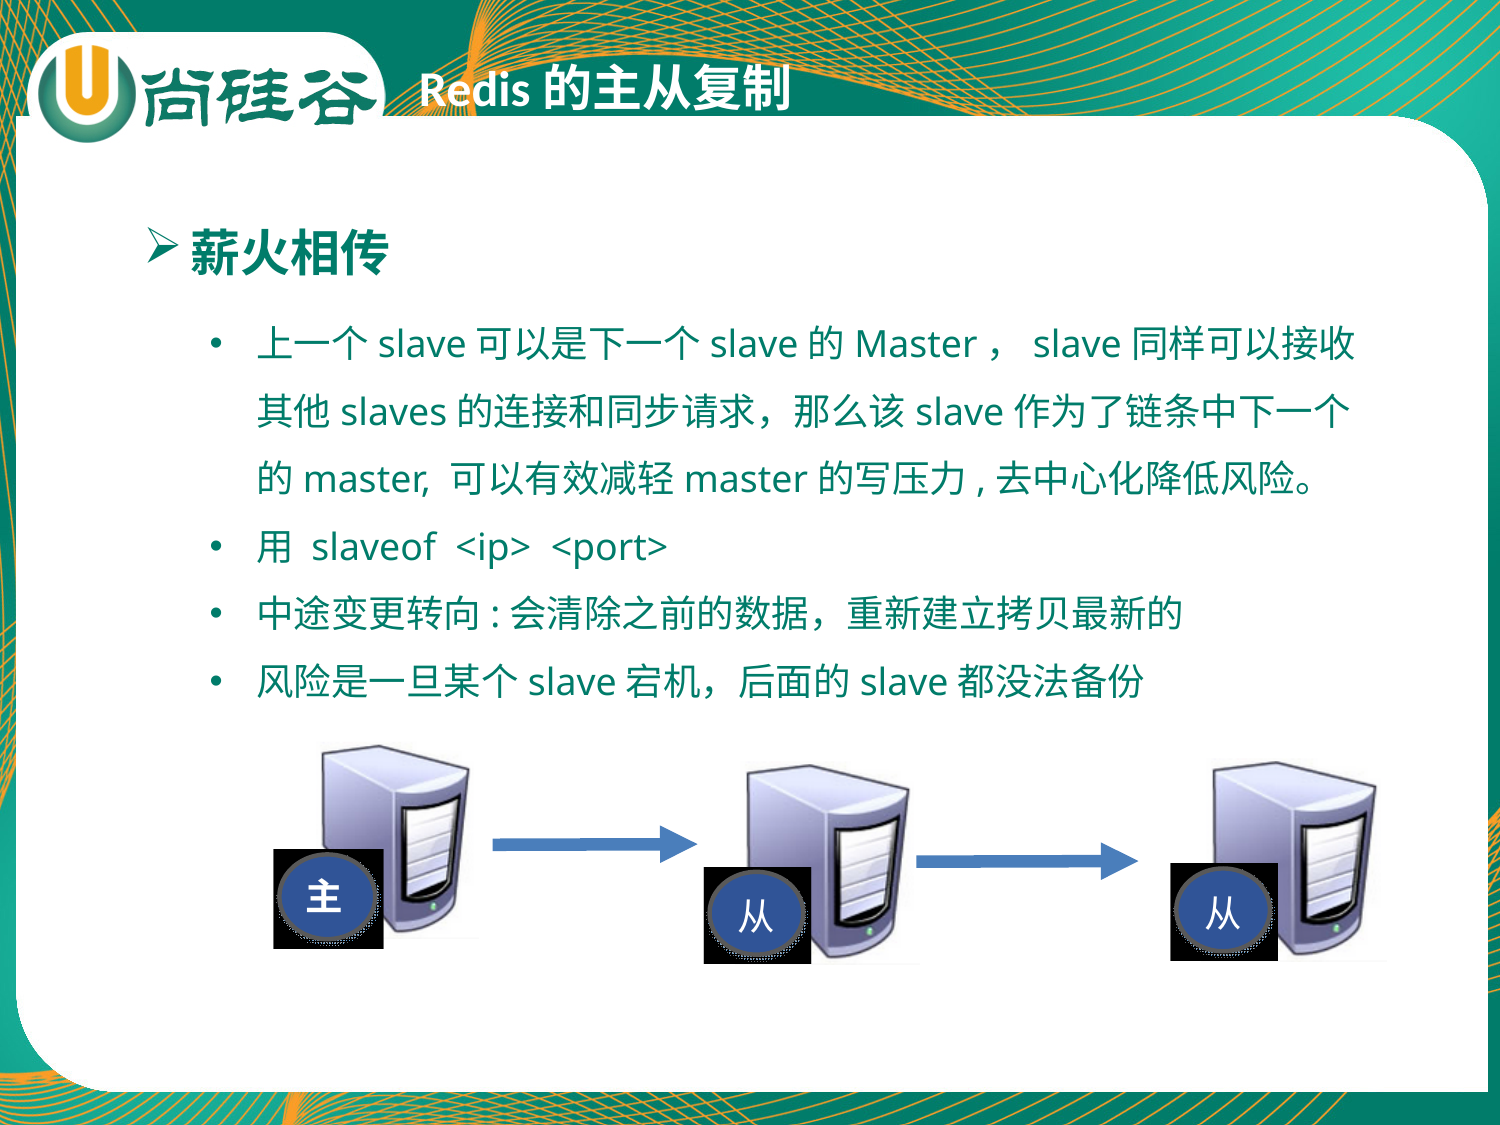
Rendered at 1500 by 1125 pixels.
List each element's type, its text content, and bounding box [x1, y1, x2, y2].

text_box Redis的主从复制 [404, 19, 808, 124]
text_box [1170, 863, 1279, 961]
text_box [703, 866, 812, 964]
picture [0, 0, 1500, 1125]
text_box 薪火相传 [128, 184, 428, 290]
text_box 上一个slave可以是下一个slave的Master，slave同样可以接收其他slaves的连接和同步请求，那么该slave作为了链条中下一个的master, 可以有效减轻master的写压力,去中心化降低风险。 用 slaveof <ip> <port> 中途变更转向:会清除之前的数据，重新建立拷贝最新的 风险是一旦某个slave宕机，后面的slave都没法备份 [194, 290, 1400, 778]
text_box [273, 849, 384, 949]
